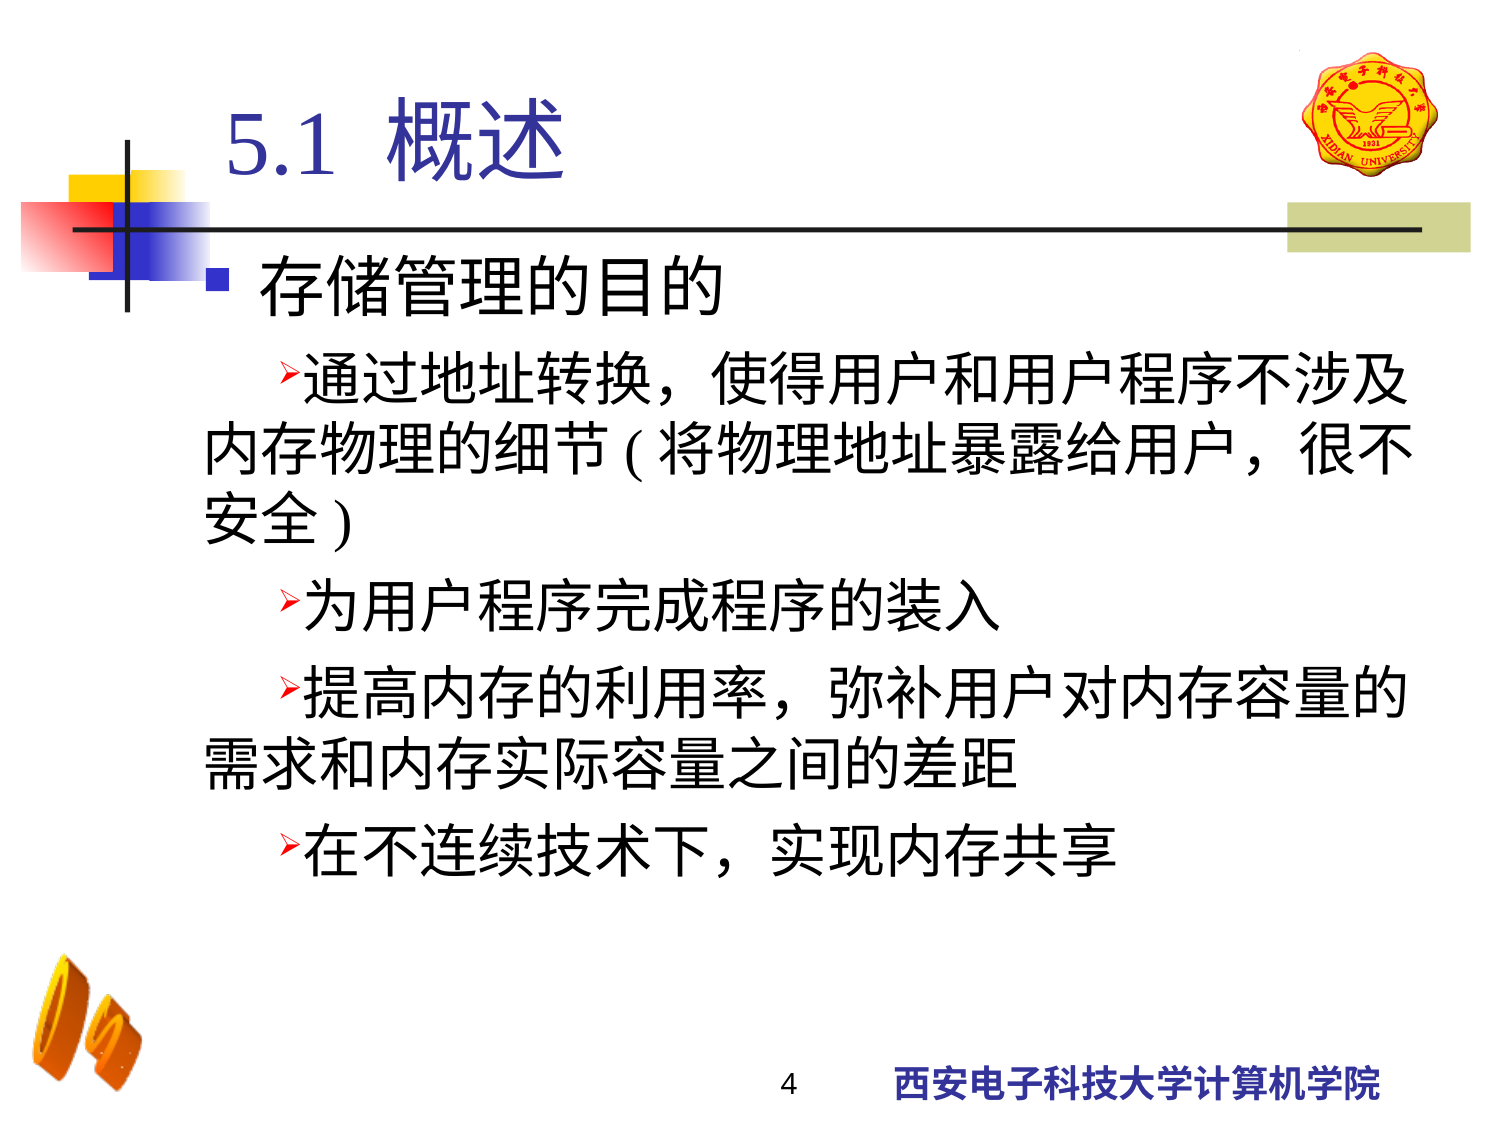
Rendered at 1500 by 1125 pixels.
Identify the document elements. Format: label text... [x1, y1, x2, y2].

picture [1299, 50, 1438, 75]
text_box [499, 1037, 813, 1113]
picture [0, 946, 164, 1120]
text_box 5.1 概述 [209, 75, 1488, 200]
text_box 存储管理的目的 通过地址转换，使得用户和用户程序不涉及内存物理的细节(将物理地址暴露给用户，很不安全) 为用户程序完成程序的装入 提高内存的利用率，弥补用户对内存容量的需求和内存实际容量之间的差距 在不连续技术下，实现内存共享 [187, 237, 1463, 913]
